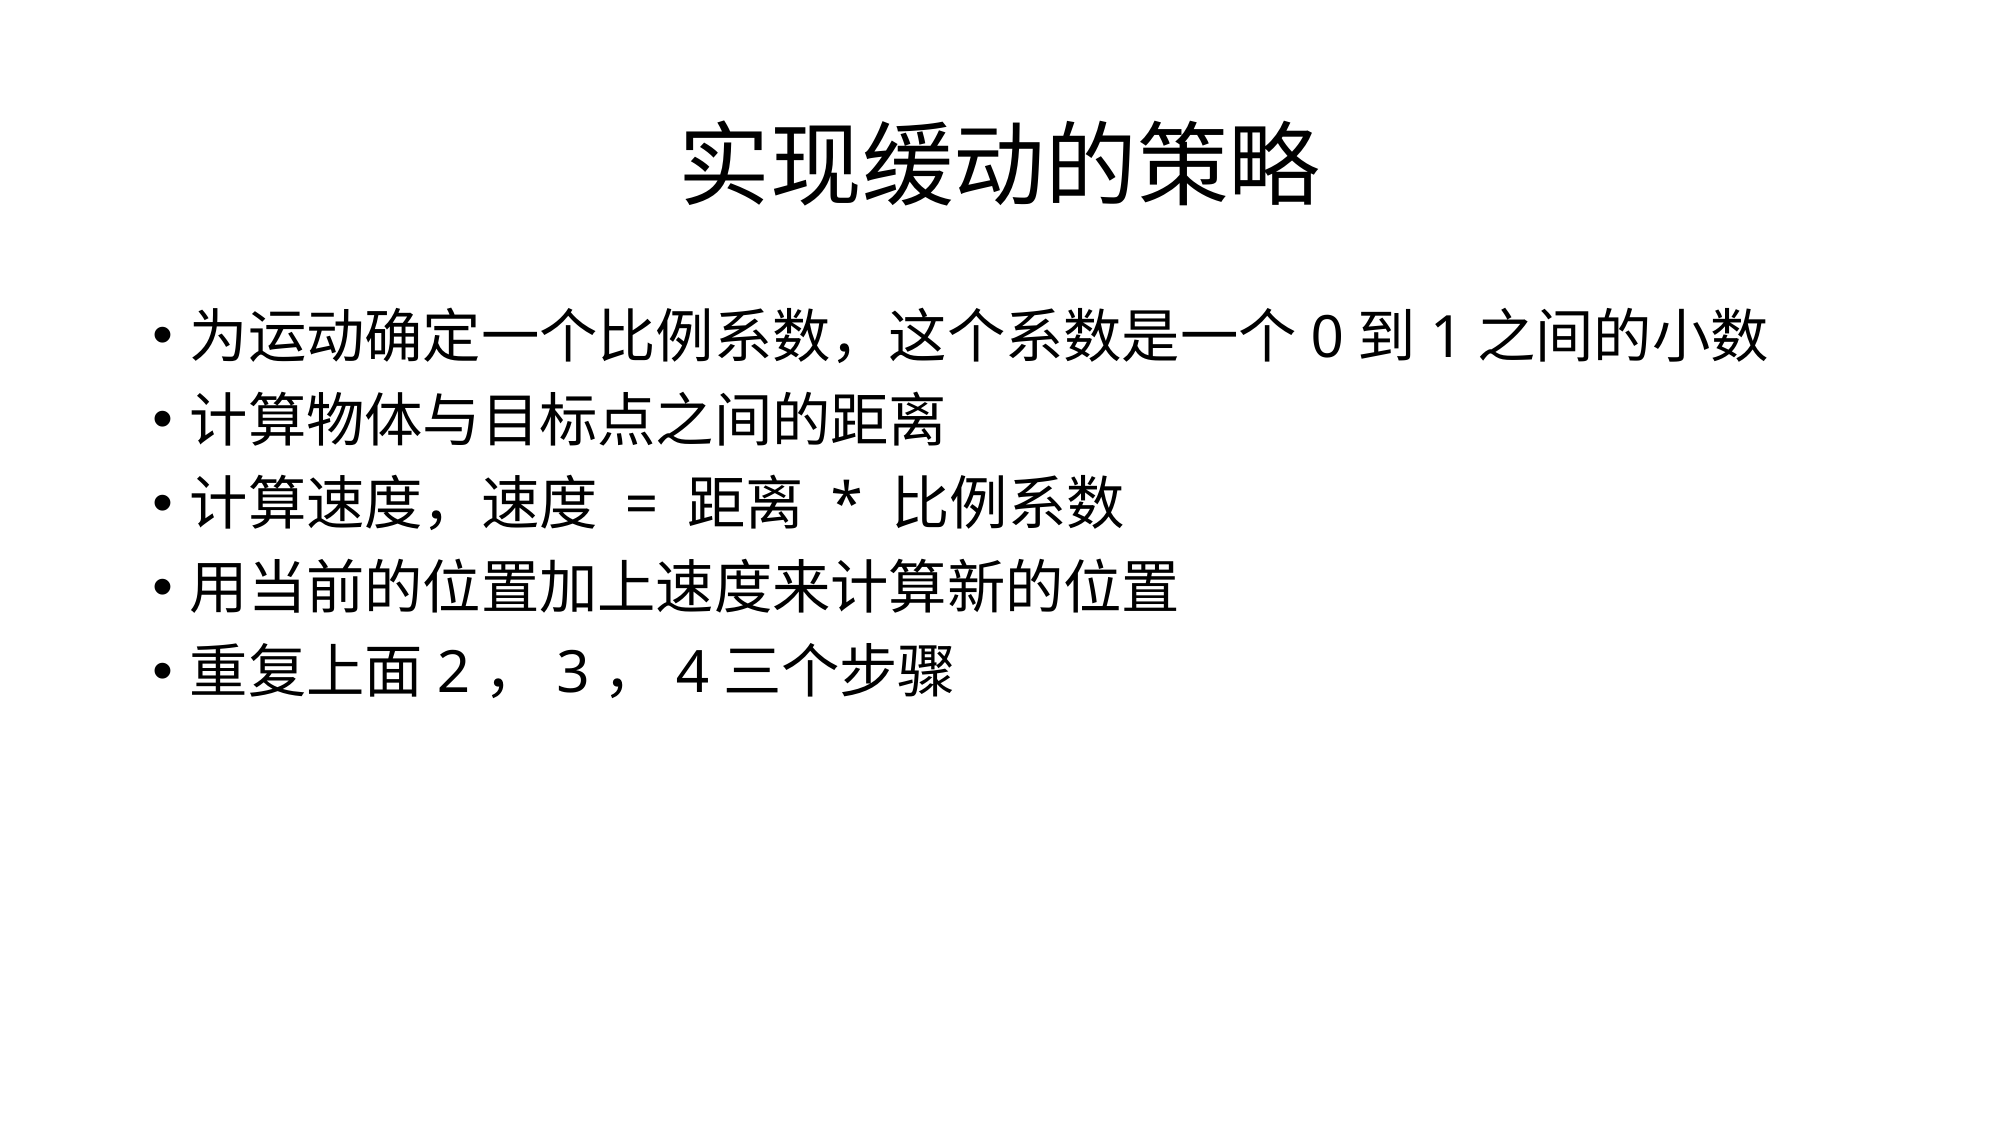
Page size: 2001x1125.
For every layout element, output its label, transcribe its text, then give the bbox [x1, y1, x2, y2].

title 实现缓动的策略 [137, 59, 1863, 278]
list 为运动确定一个比例系数，这个系数是一个0到1之间的小数 计算物体与目标点之间的距离 计算速度，速度 = 距离 * 比例系数 用当前的位置加上速度来计算新的位置 重复上面2，3，4三个步骤 [137, 299, 1863, 1014]
